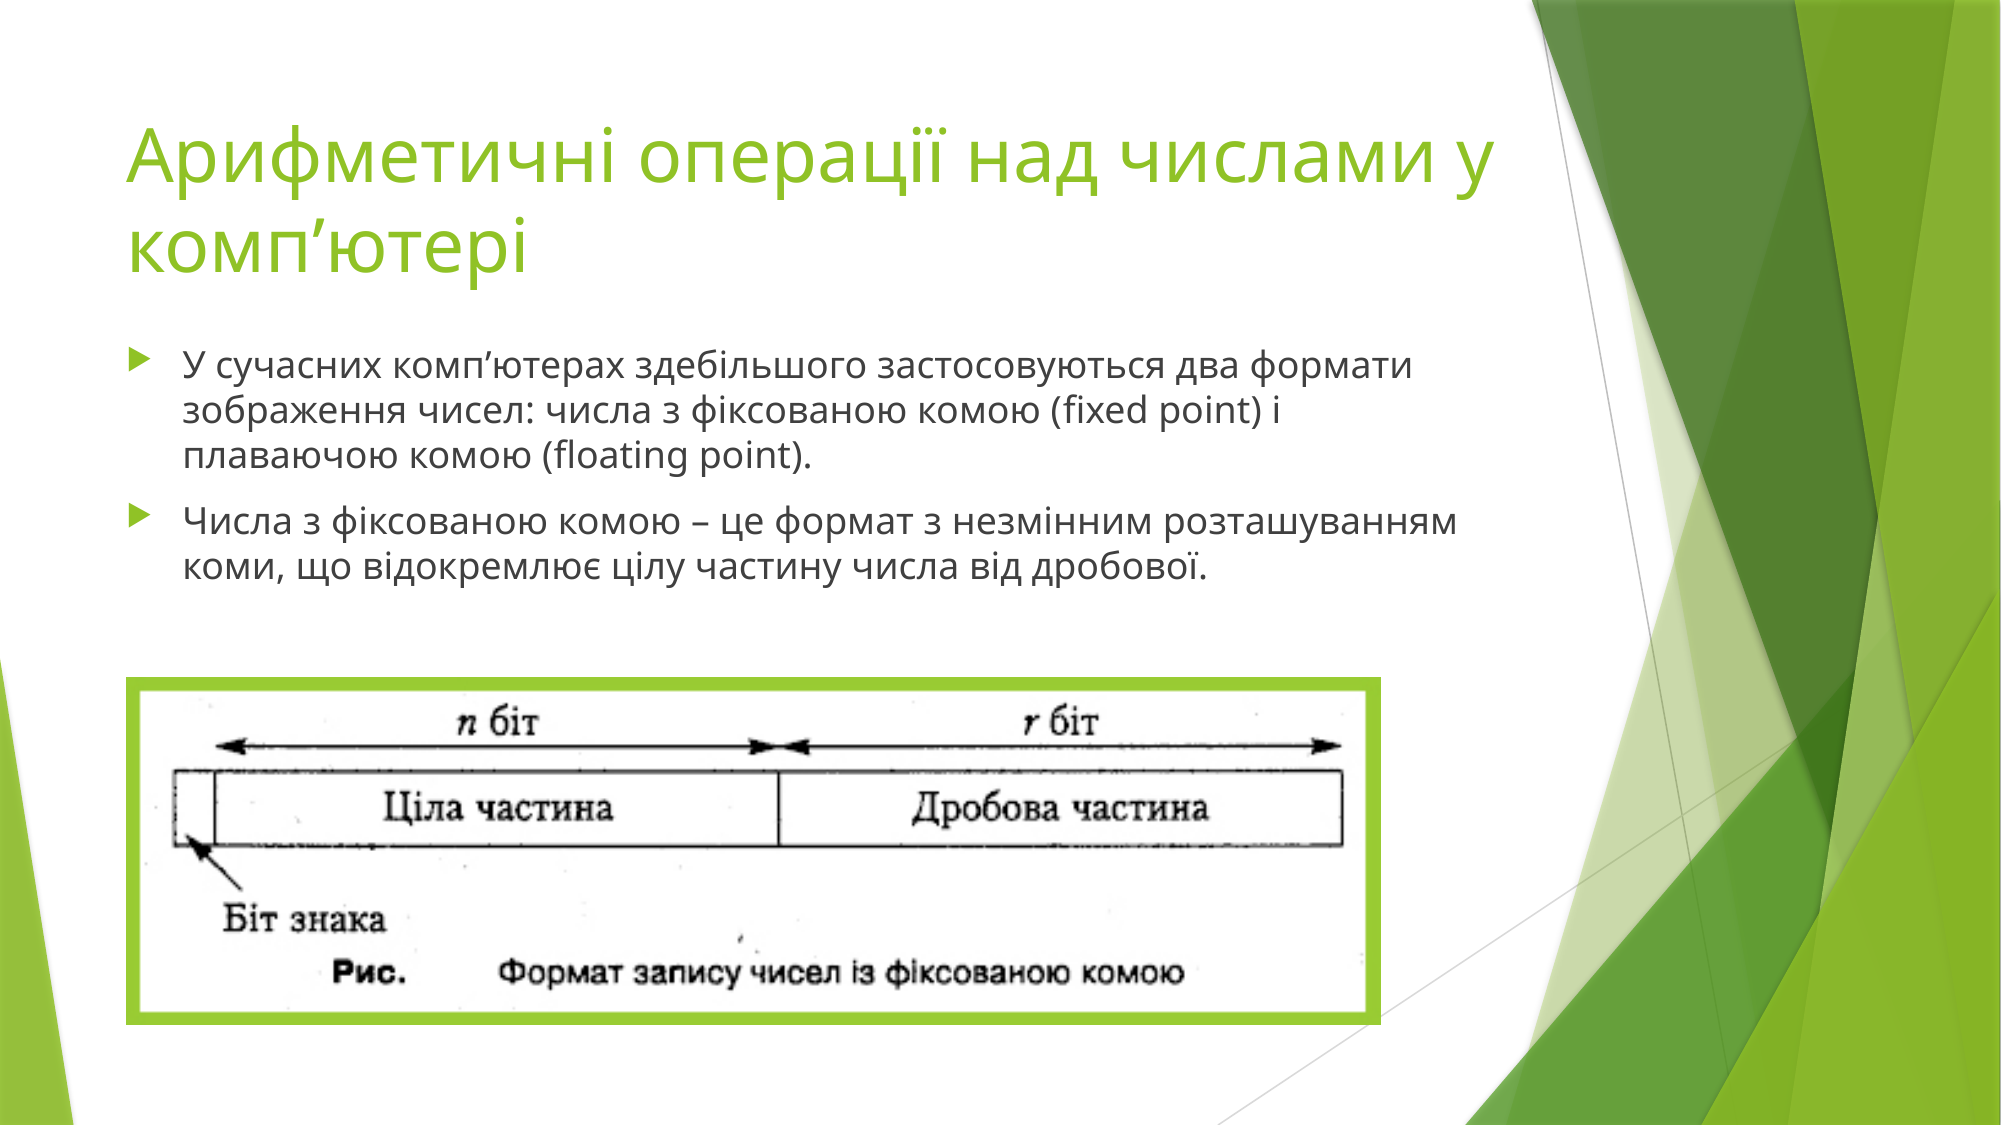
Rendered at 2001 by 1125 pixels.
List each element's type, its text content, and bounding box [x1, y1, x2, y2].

picture [125, 676, 1381, 1026]
title Арифметичні операції над числами у комп’ютері [111, 99, 1522, 317]
list У сучасних комп’ютерах здебільшого застосовуються два формати зображення чисел: числа з фіксованою комою (fixed point) і плаваючою комою (floating point). Числа з фіксованою комою – це формат з незмінним розташуванням коми, що відокремлює цілу частину числа від дробової. [111, 333, 1522, 608]
